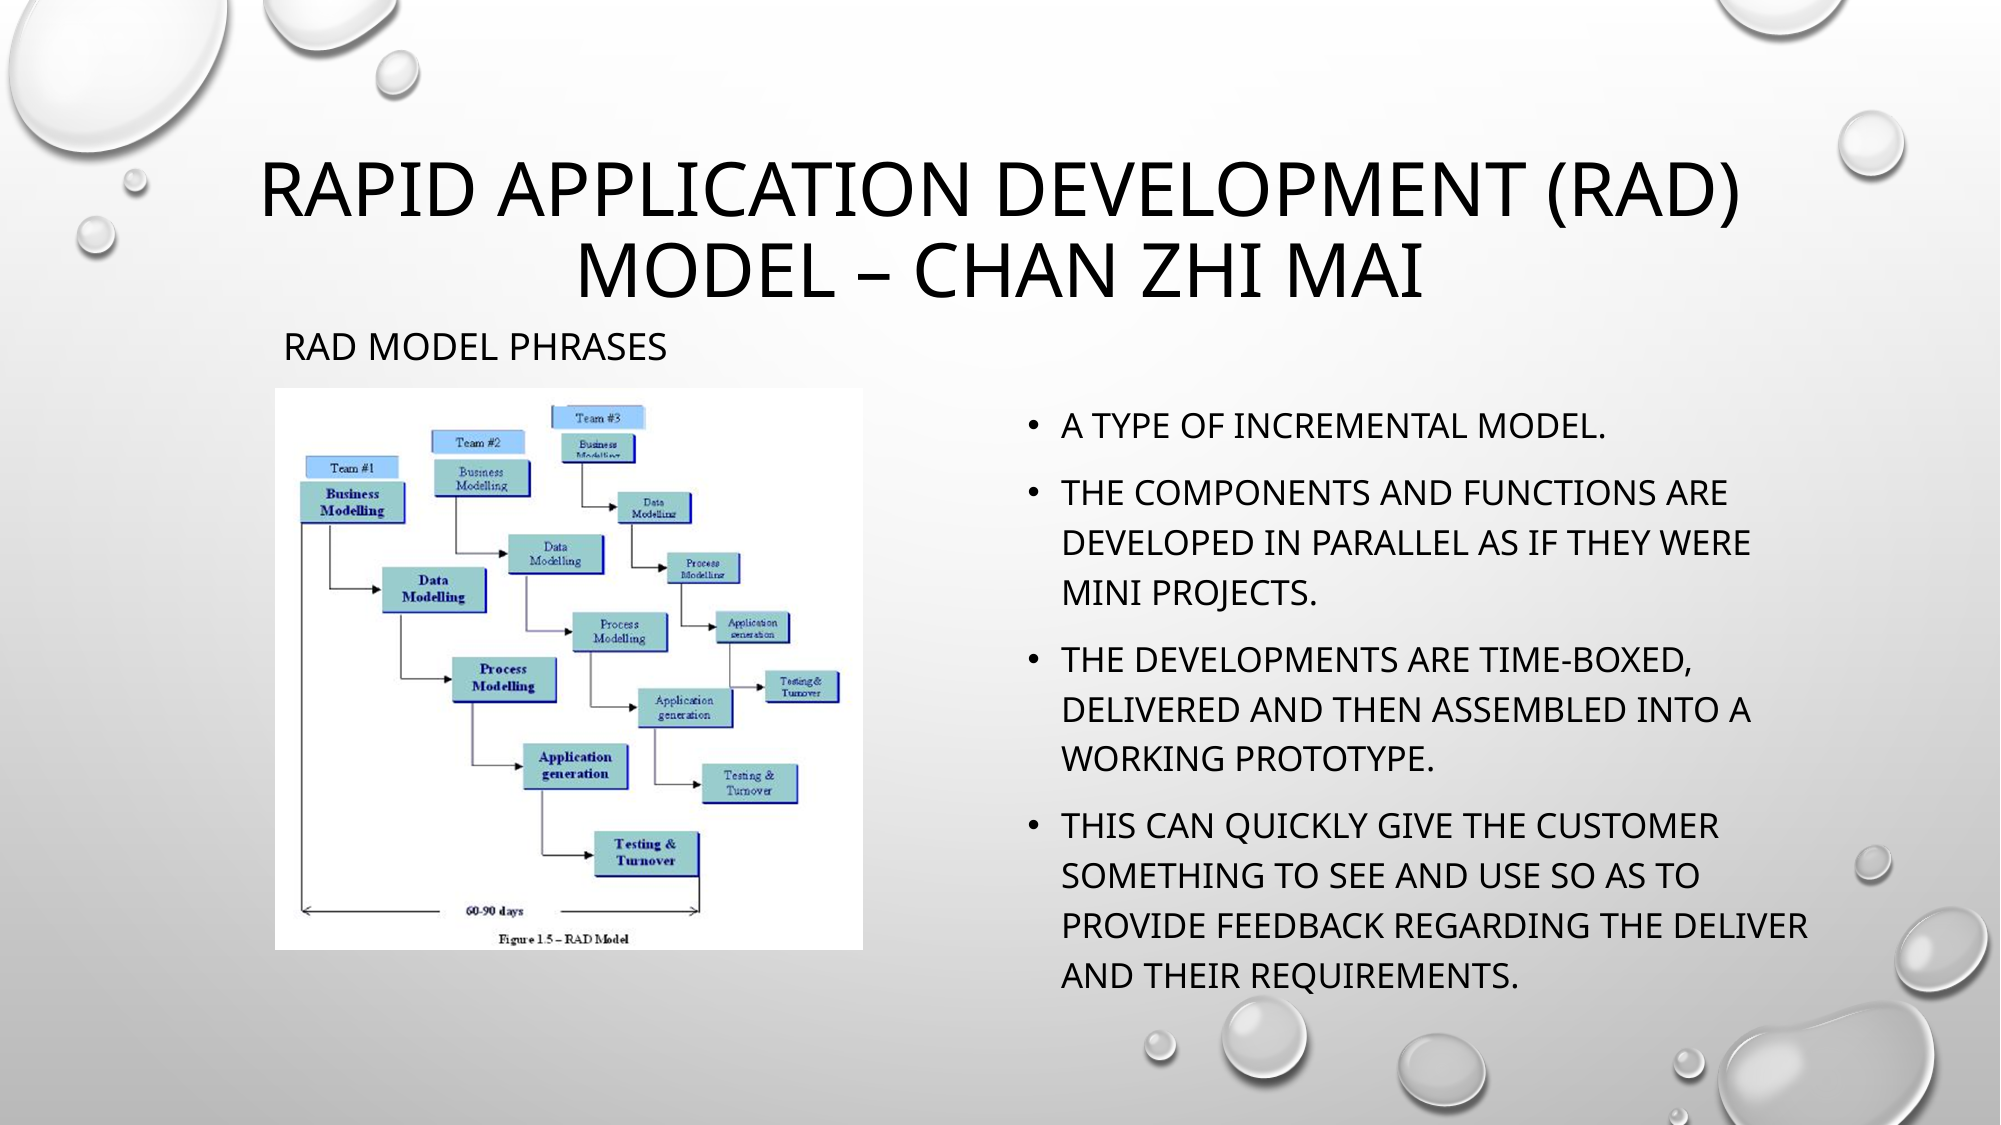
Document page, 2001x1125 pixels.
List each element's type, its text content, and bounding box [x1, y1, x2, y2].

list a type of incremental model. The components and functions are developed in parallel as if they were mini projects. The developments are time-boxed, delivered and then assembled into a working prototype. This can quickly give the customer something to see and use so as to provide feedback regarding the deliver and their requirements. [1012, 388, 1850, 1005]
text_box RAD MODEL PHRASES [268, 315, 861, 376]
title RAPID APPLICATION DEVELOPMENT (RAD) model – CHAN ZHI MAI [149, 101, 1851, 364]
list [274, 387, 863, 951]
picture [0, 0, 2000, 1125]
